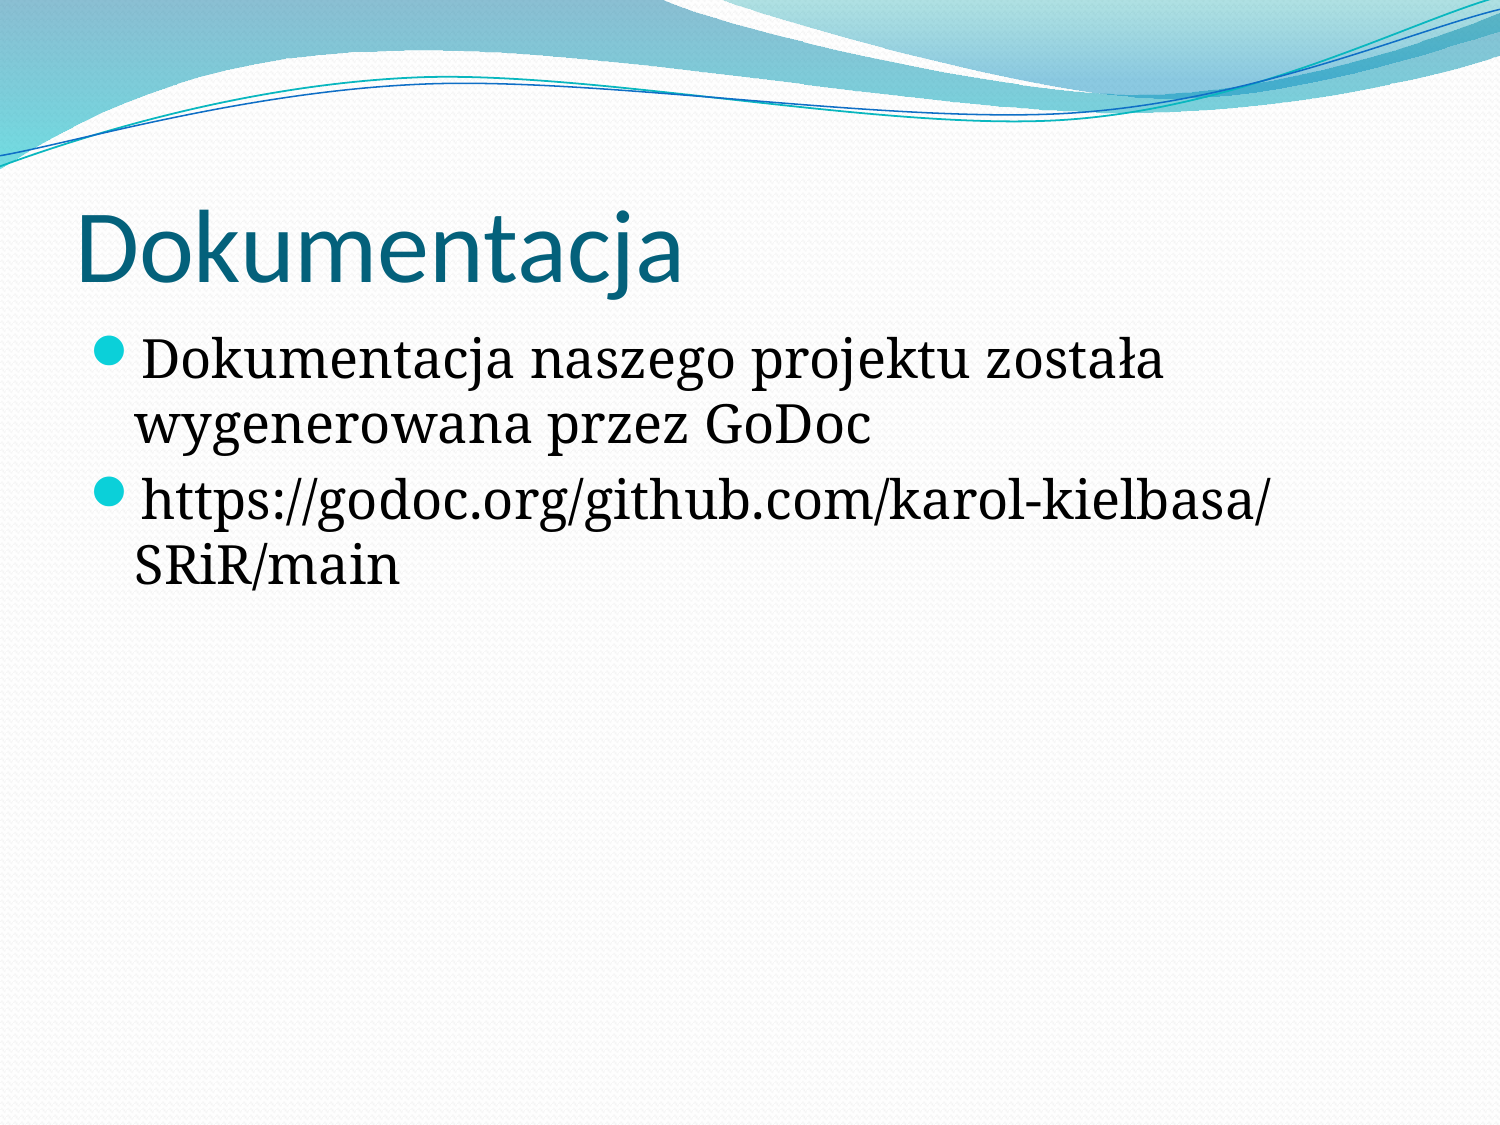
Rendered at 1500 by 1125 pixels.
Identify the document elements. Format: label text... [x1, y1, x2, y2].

title Dokumentacja [75, 115, 1425, 303]
list Dokumentacja naszego projektu została wygenerowana przez GoDoc https://godoc.org/github.com/karol-kielbasa/SRiR/main [75, 317, 1425, 1038]
